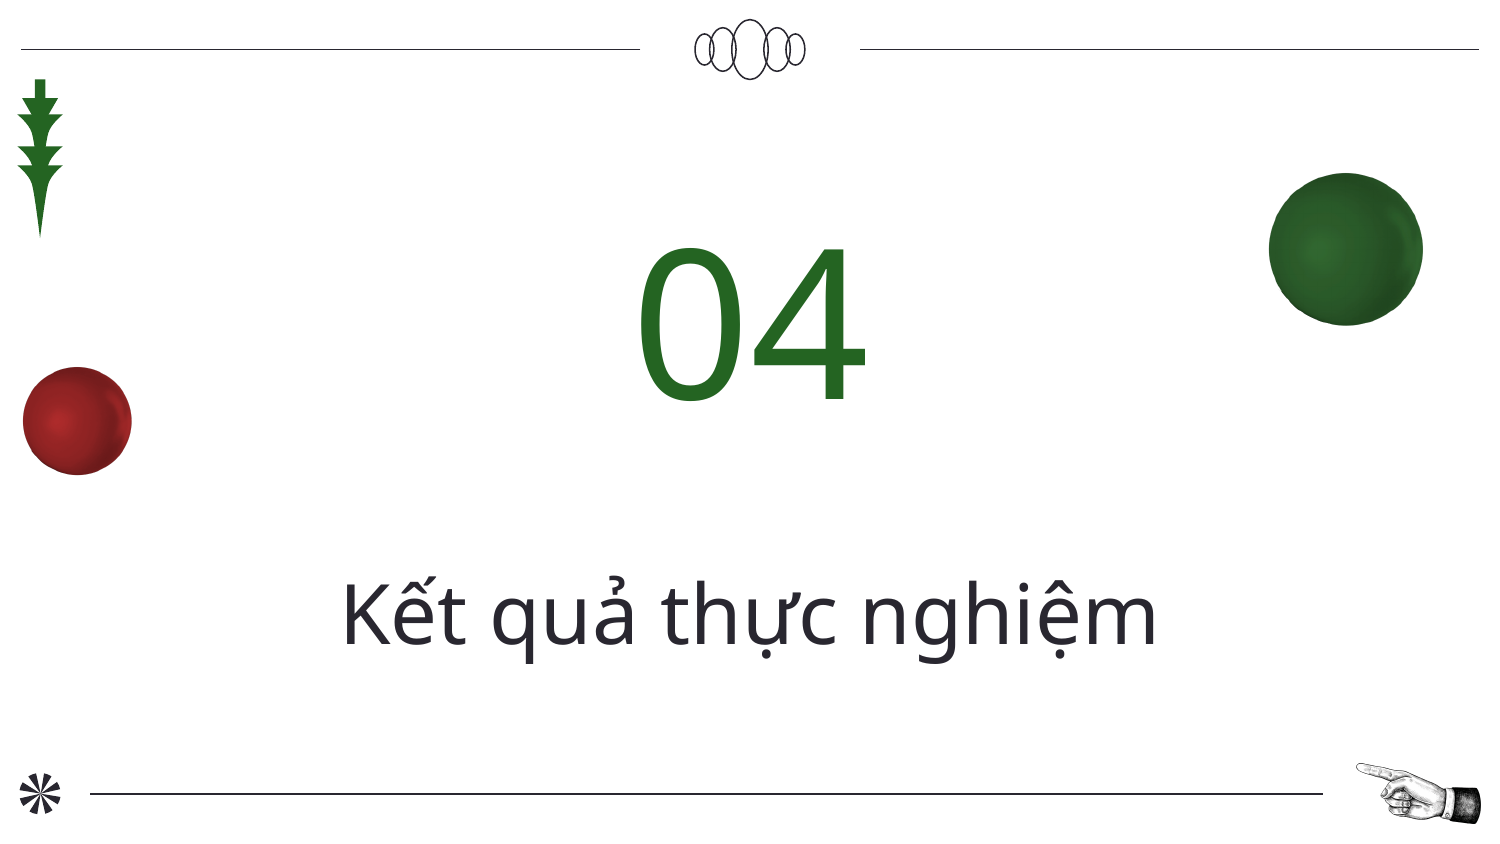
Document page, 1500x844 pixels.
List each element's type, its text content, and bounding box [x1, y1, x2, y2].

picture [1248, 153, 1444, 348]
title Kết quả thực nghiệm [174, 457, 1326, 676]
title 04 [480, 167, 1020, 457]
picture [8, 353, 146, 491]
picture [1356, 763, 1481, 824]
